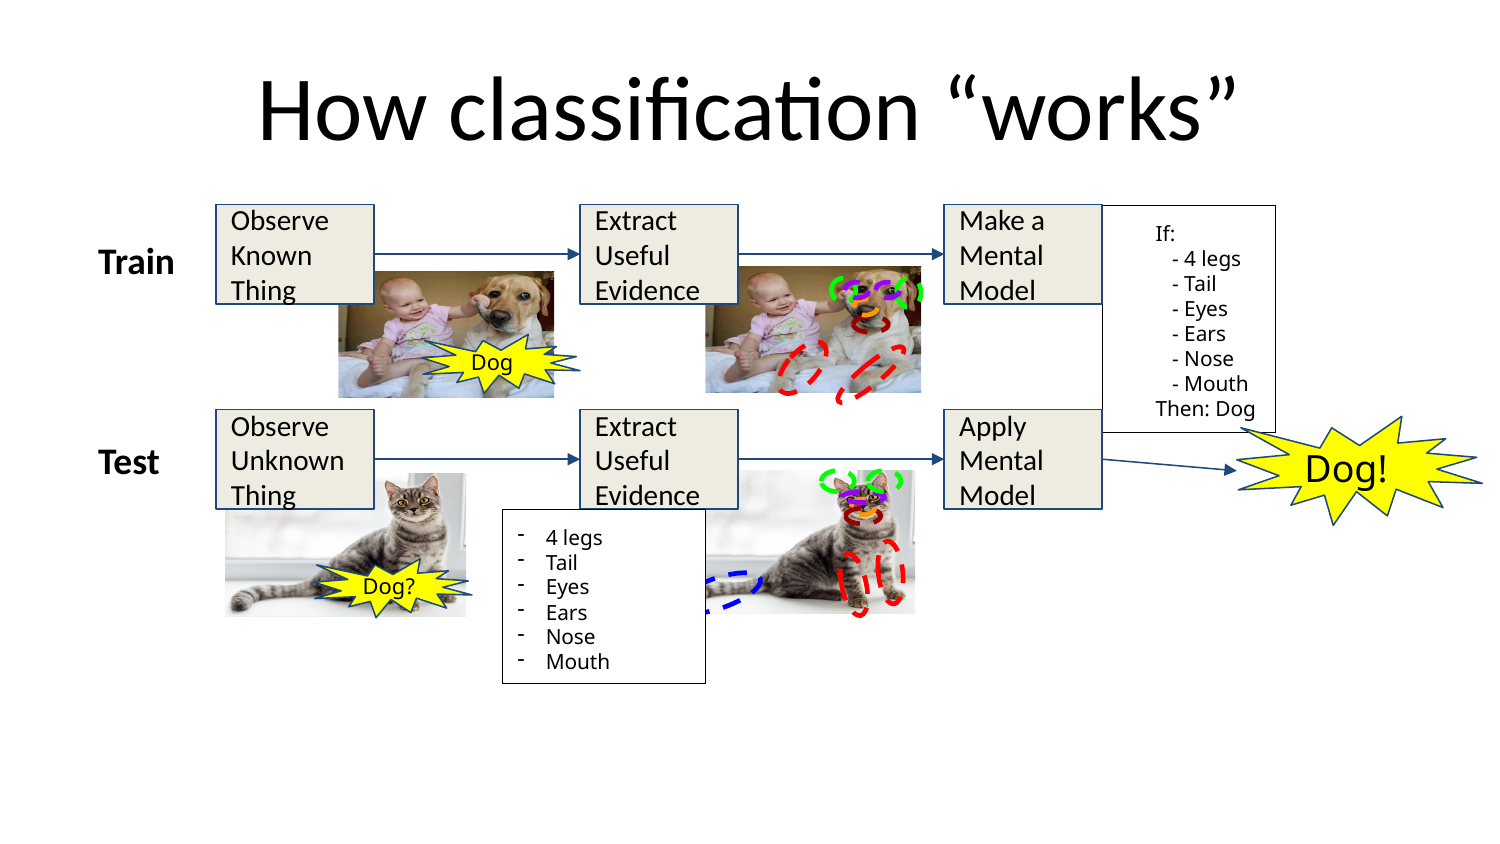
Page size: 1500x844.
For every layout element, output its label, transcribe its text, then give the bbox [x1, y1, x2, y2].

text_box Make a Mental Model [944, 204, 1103, 305]
picture [338, 270, 555, 398]
text_box Extract Useful Evidence [580, 409, 739, 509]
text_box Test [83, 422, 216, 467]
title How classification “works” [75, 33, 1425, 175]
text_box Apply Mental Model [944, 409, 1103, 510]
text_box Dog! [1238, 416, 1483, 526]
text_box If: - 4 legs - Tail - Eyes - Ears - Nose - Mouth Then: Dog [1102, 205, 1276, 433]
text_box Train [83, 221, 216, 267]
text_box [669, 470, 916, 619]
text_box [705, 265, 922, 403]
text_box 4 legs Tail Eyes Ears Nose Mouth [502, 509, 706, 684]
text_box Dog [560, 355, 577, 361]
text_box Dog [560, 365, 581, 371]
text_box Extract Useful Evidence [580, 204, 739, 305]
text_box Observe Known Thing [215, 204, 374, 305]
picture [224, 473, 467, 617]
text_box Observe Unknown Thing [215, 409, 374, 510]
